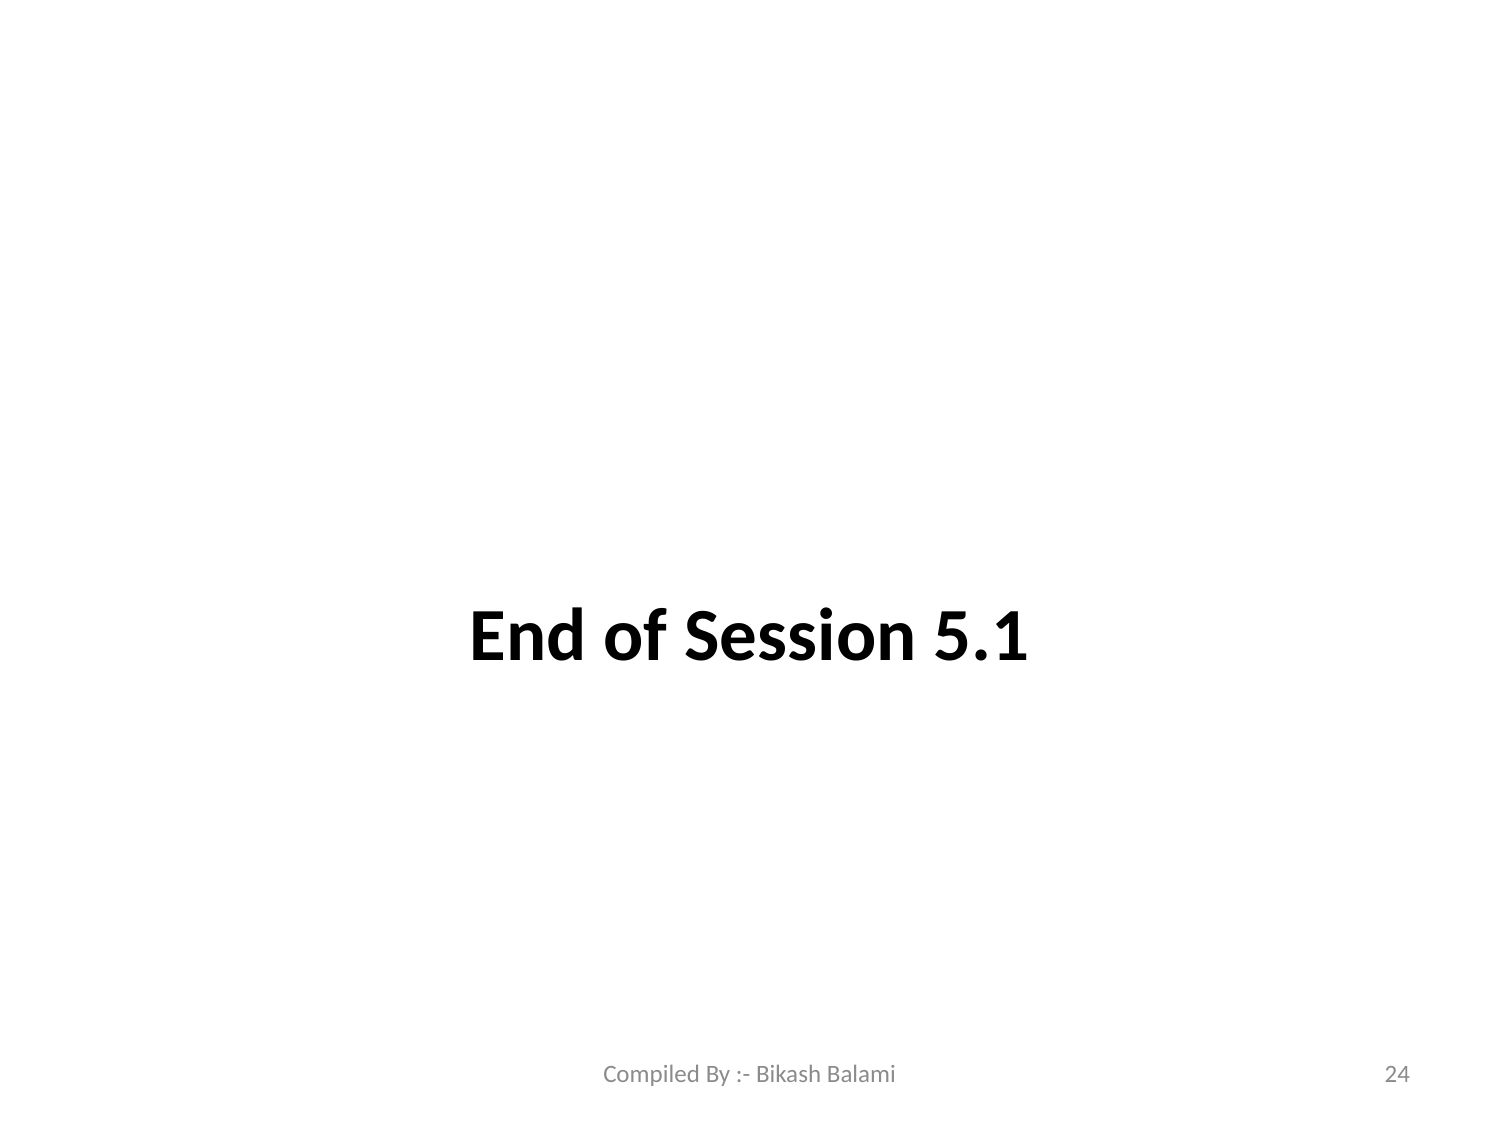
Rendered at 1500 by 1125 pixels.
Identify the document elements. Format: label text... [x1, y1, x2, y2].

list End of Session 5.1 [75, 262, 1425, 1005]
slide_number 24 [1074, 1042, 1425, 1103]
footer Compiled By :- Bikash Balami [512, 1042, 988, 1103]
